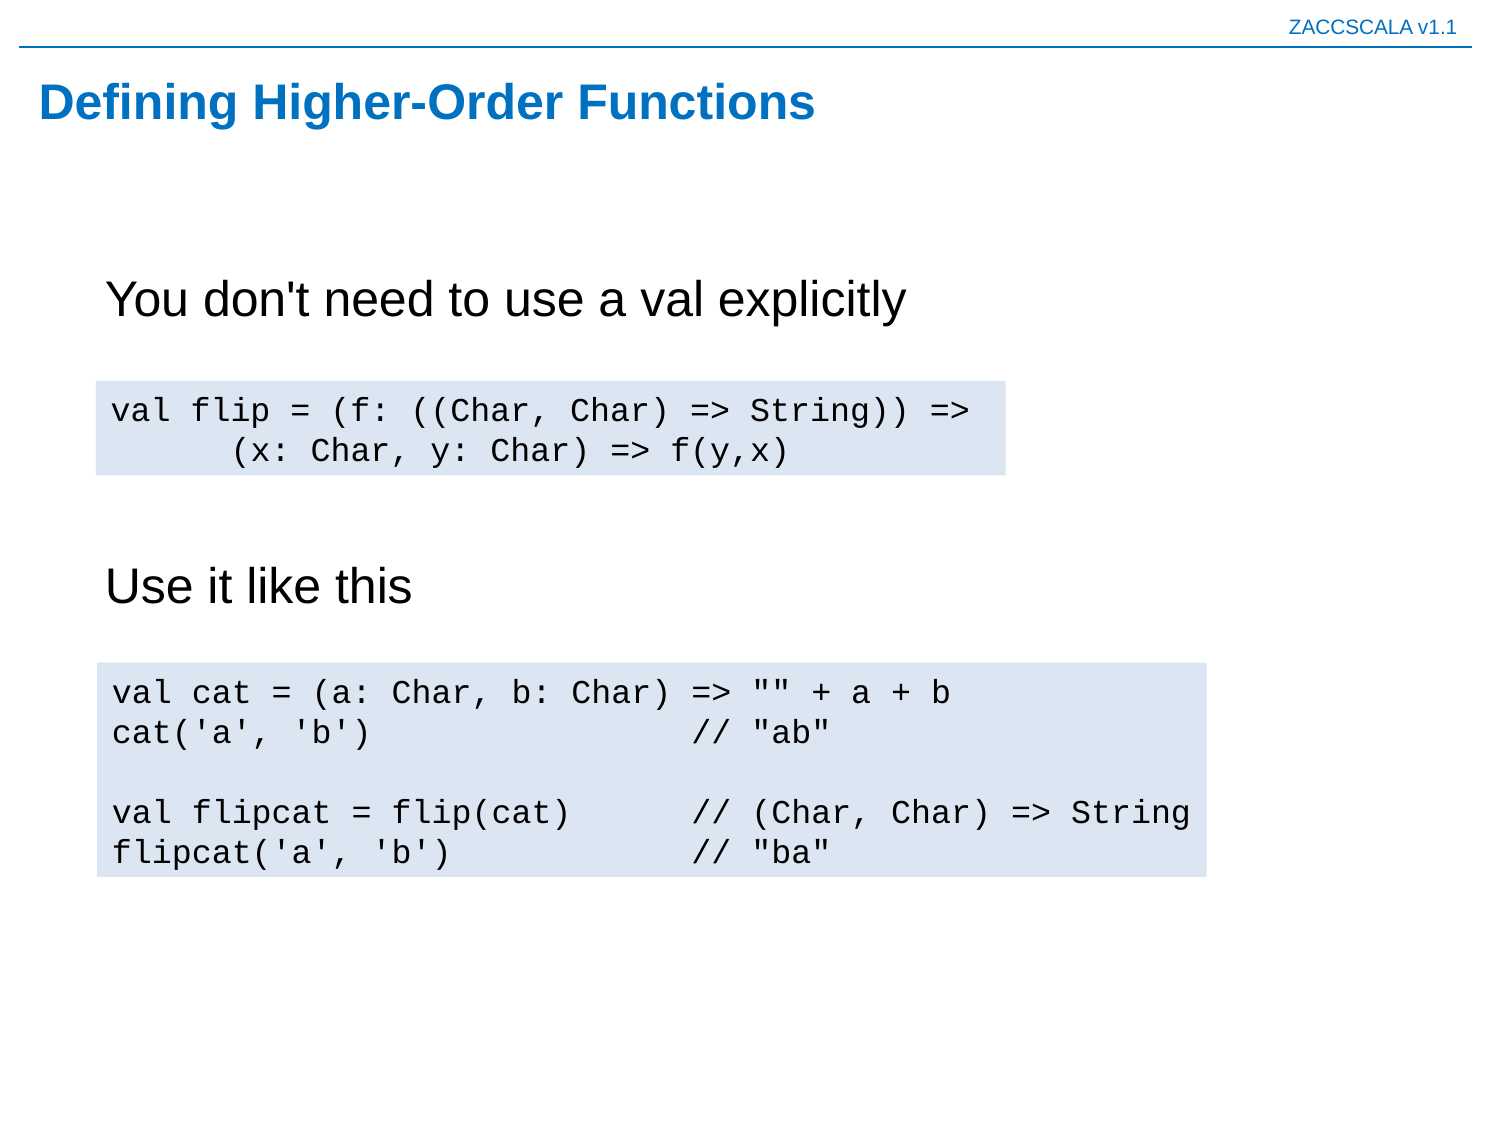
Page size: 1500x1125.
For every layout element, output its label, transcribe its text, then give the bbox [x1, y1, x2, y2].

text_box val flip = (f: ((Char, Char) => String)) => (x: Char, y: Char) => f(y,x) [95, 380, 1006, 476]
text_box val cat = (a: Char, b: Char) => "" + a + b cat('a', 'b') // "ab" val flipcat = flip(cat) // (Char, Char) => String flipcat('a', 'b') // "ba" [97, 662, 1207, 877]
title Defining Higher-Order Functions [23, 58, 1465, 141]
text_box You don't need to use a val explicitly [90, 258, 1425, 334]
text_box Use it like this [90, 546, 1425, 622]
